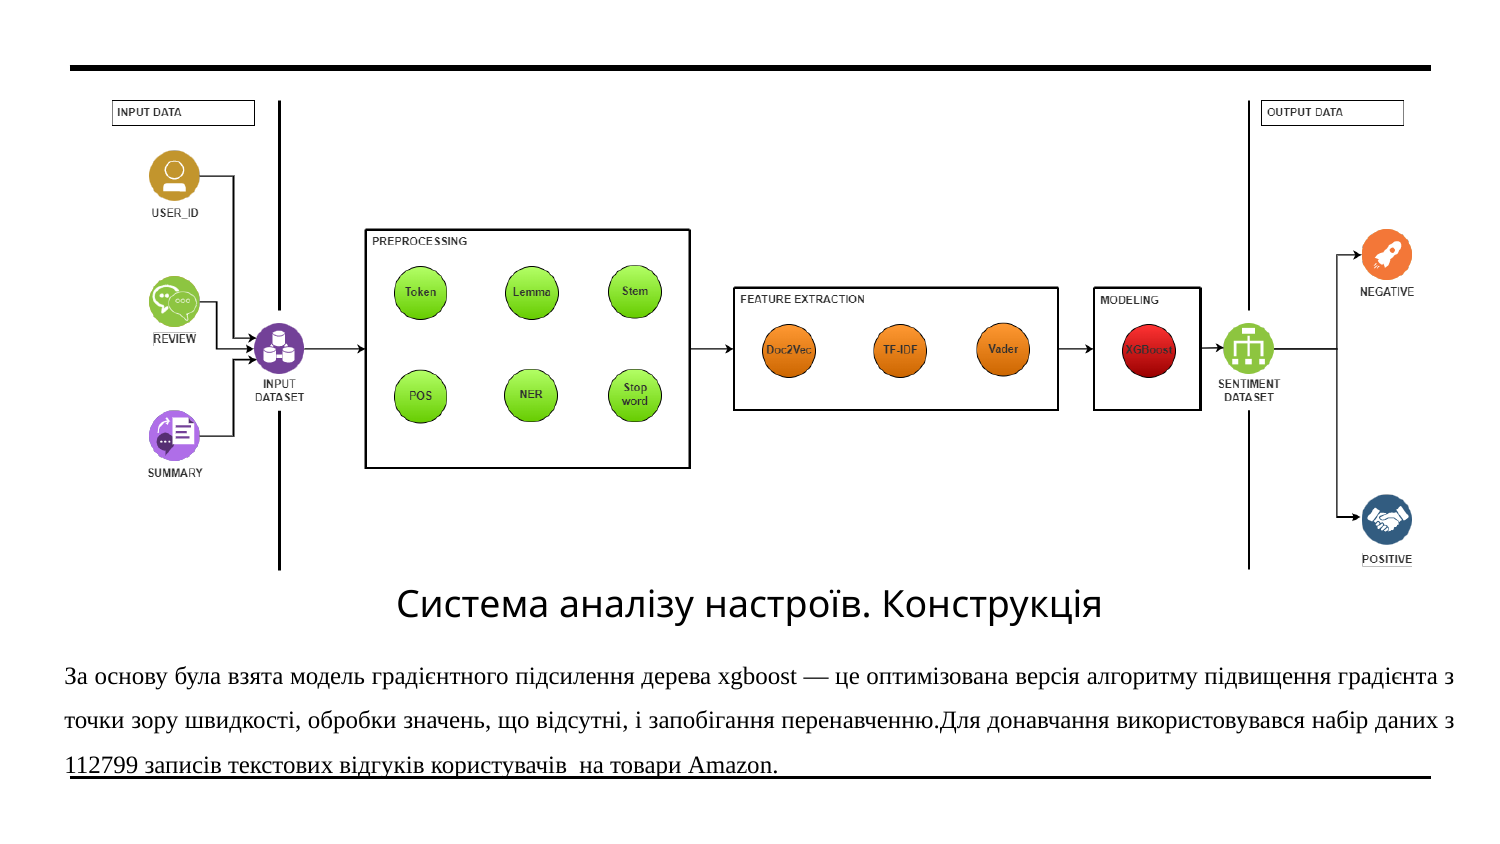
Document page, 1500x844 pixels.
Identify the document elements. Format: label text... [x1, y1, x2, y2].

text_box За основу була взята модель градієнтного підсилення дерева xgboost — це оптимізована версія алгоритму підвищення градієнта з точки зору швидкості, обробки значень, що відсутні, і запобігання перенавченню.Для донавчання використовувався набір даних з 112799 записів текстових відгуків користувачів на товари Amazon. [49, 629, 1472, 819]
picture [102, 99, 1419, 572]
list Система аналізу настроїв. Конструкція [140, 581, 1360, 629]
